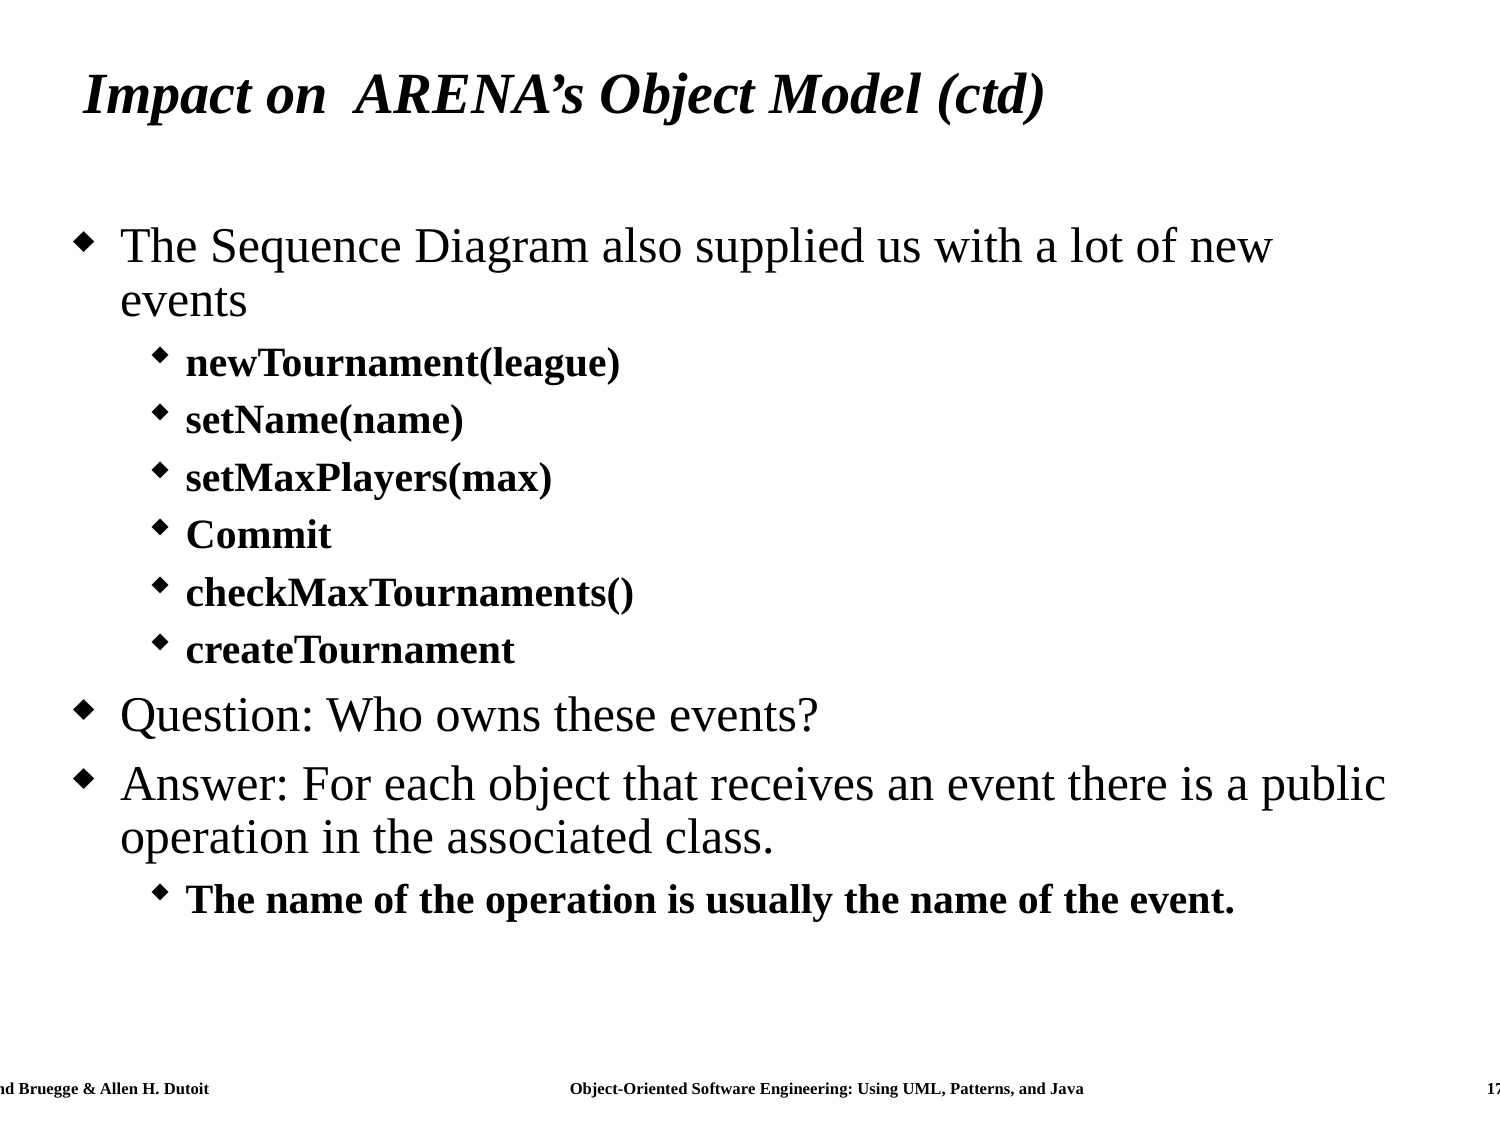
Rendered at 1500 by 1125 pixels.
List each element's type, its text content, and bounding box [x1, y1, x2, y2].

list The Sequence Diagram also supplied us with a lot of new events newTournament(league) setName(name) setMaxPlayers(max) Commit checkMaxTournaments() createTournament Question: Who owns these events? Answer: For each object that receives an event there is a public operation in the associated class. The name of the operation is usually the name of the event. [58, 212, 1413, 1020]
title Impact on ARENA’s Object Model (ctd) [68, 36, 1407, 153]
